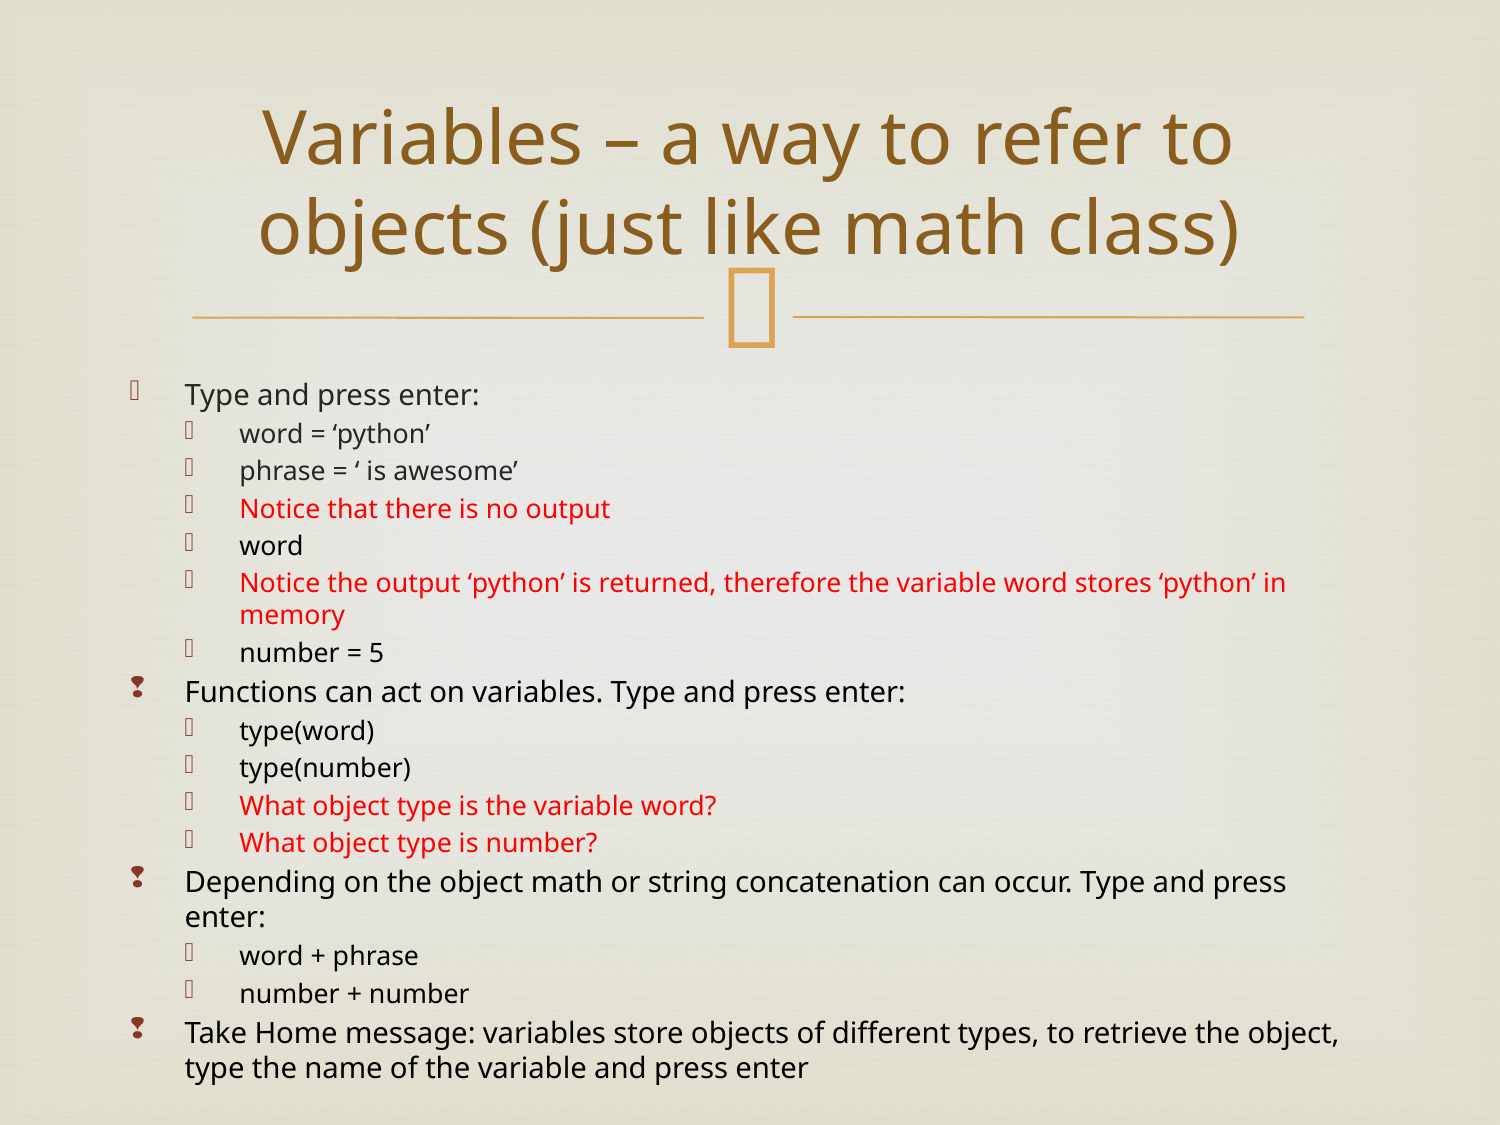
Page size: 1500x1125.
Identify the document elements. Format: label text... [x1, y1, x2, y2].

list Type and press enter: word = ‘python’ phrase = ‘ is awesome’ Notice that there is no output word Notice the output ‘python’ is returned, therefore the variable word stores ‘python’ in memory number = 5 Functions can act on variables. Type and press enter: type(word) type(number) What object type is the variable word? What object type is number? Depending on the object math or string concatenation can occur. Type and press enter: word + phrase number + number Take Home message: variables store objects of different types, to retrieve the object, type the name of the variable and press enter [114, 368, 1386, 1094]
title Variables – a way to refer to objects (just like math class) [112, 93, 1386, 267]
